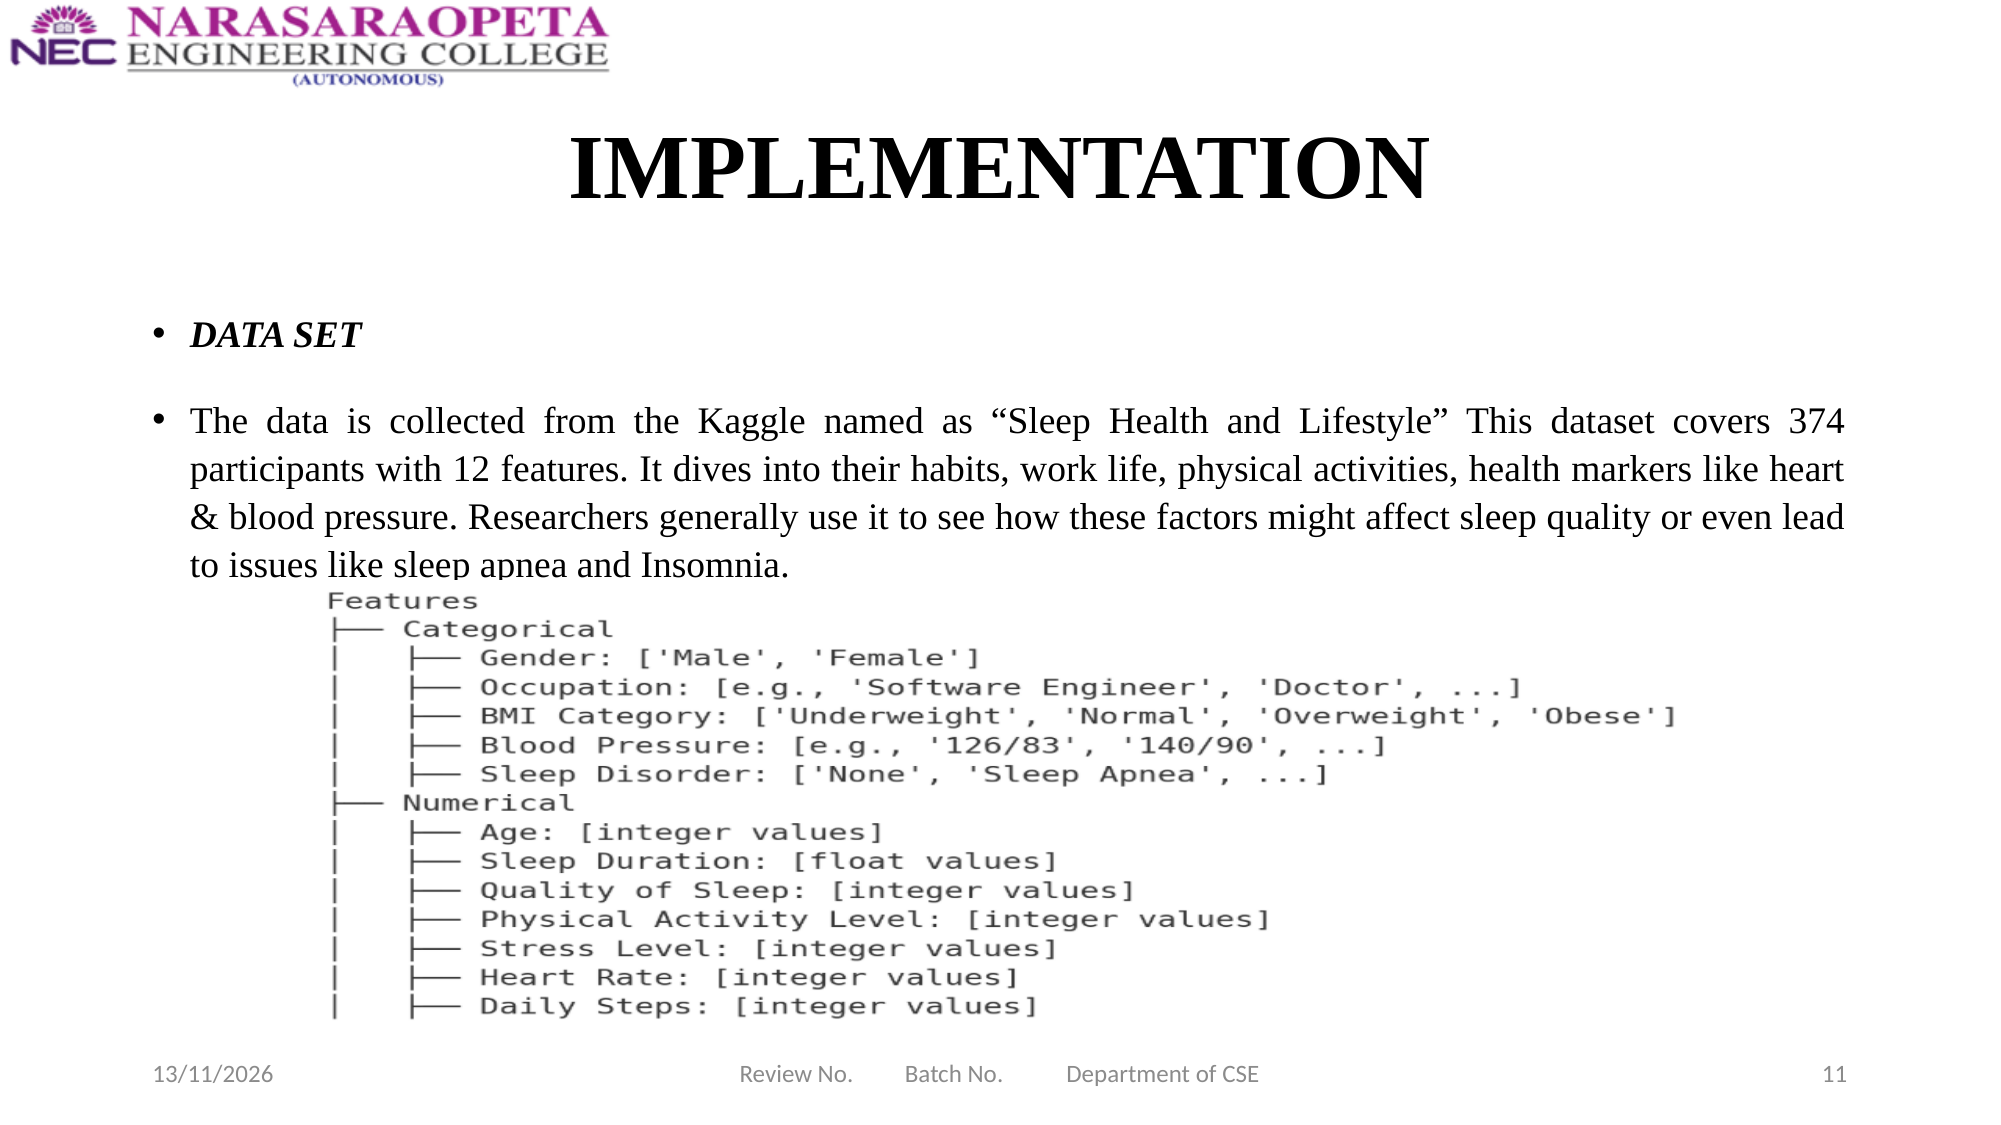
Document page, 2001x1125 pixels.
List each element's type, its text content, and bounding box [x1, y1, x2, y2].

picture [317, 580, 1683, 1031]
list DATA SET The data is collected from the Kaggle named as “Sleep Health and Lifestyle” This dataset covers 374 participants with 12 features. It dives into their habits, work life, physical activities, health markers like heart & blood pressure. Researchers generally use it to see how these factors might affect sleep quality or even lead to issues like sleep apnea and Insomnia. [137, 299, 1863, 1014]
slide_number 11 [1412, 1042, 1863, 1103]
footer Review No. Batch No. Department of CSE [662, 1042, 1338, 1103]
picture [0, 0, 1280, 719]
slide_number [137, 1042, 588, 1103]
title IMPLEMENTATION [137, 59, 1863, 278]
